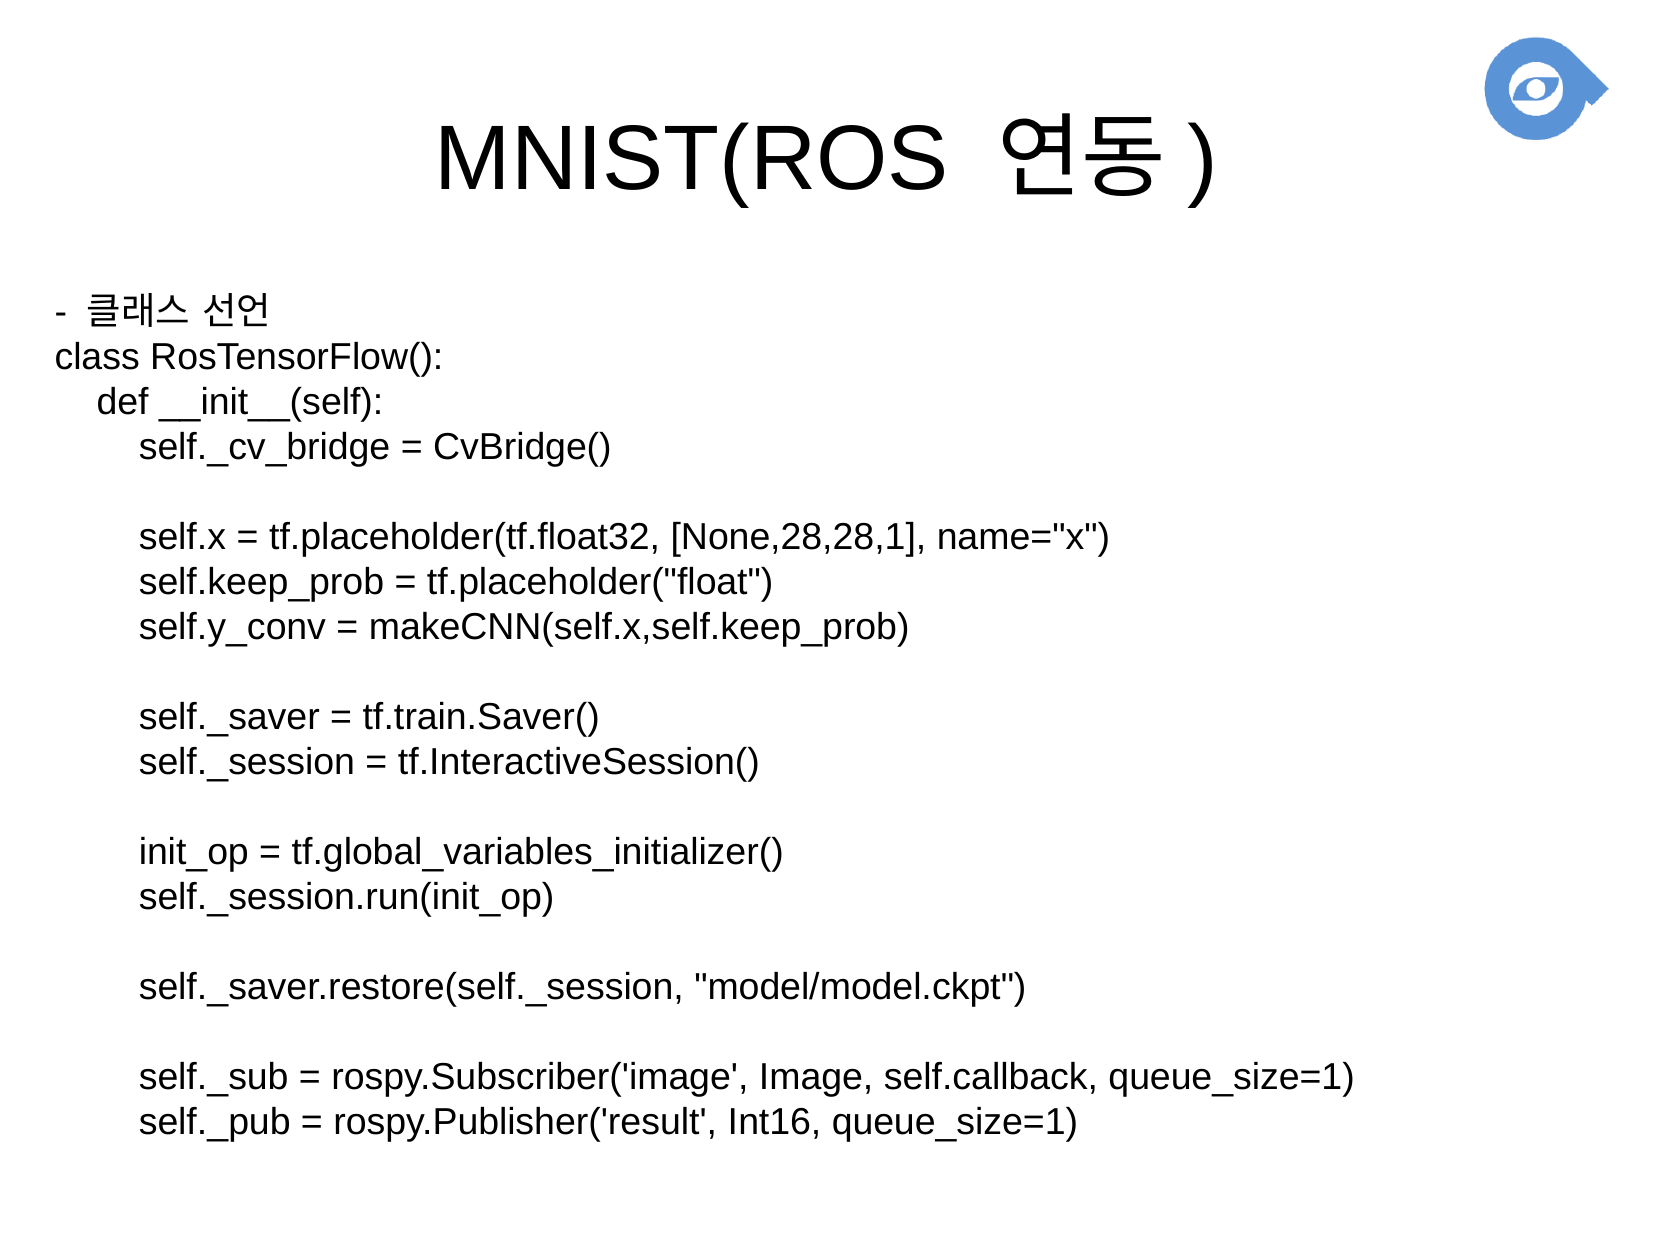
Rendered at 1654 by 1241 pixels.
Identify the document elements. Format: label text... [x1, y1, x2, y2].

text_box MNIST(ROS 연동) [82, 49, 1571, 257]
text_box - 클래스 선언 class RosTensorFlow(): def __init__(self): self._cv_bridge = CvBridge() self.x = tf.placeholder(tf.float32, [None,28,28,1], name="x") self.keep_prob = tf.placeholder("float") self.y_conv = makeCNN(self.x,self.keep_prob) self._saver = tf.train.Saver() self._session = tf.InteractiveSession() init_op = tf.global_variables_initializer() self._session.run(init_op) self._saver.restore(self._session, "model/model.ckpt") self._sub = rospy.Subscriber('image', Image, self.callback, queue_size=1) self._pub = rospy.Publisher('result', Int16, queue_size=1) [54, 289, 1543, 1140]
picture [1450, 10, 1636, 166]
